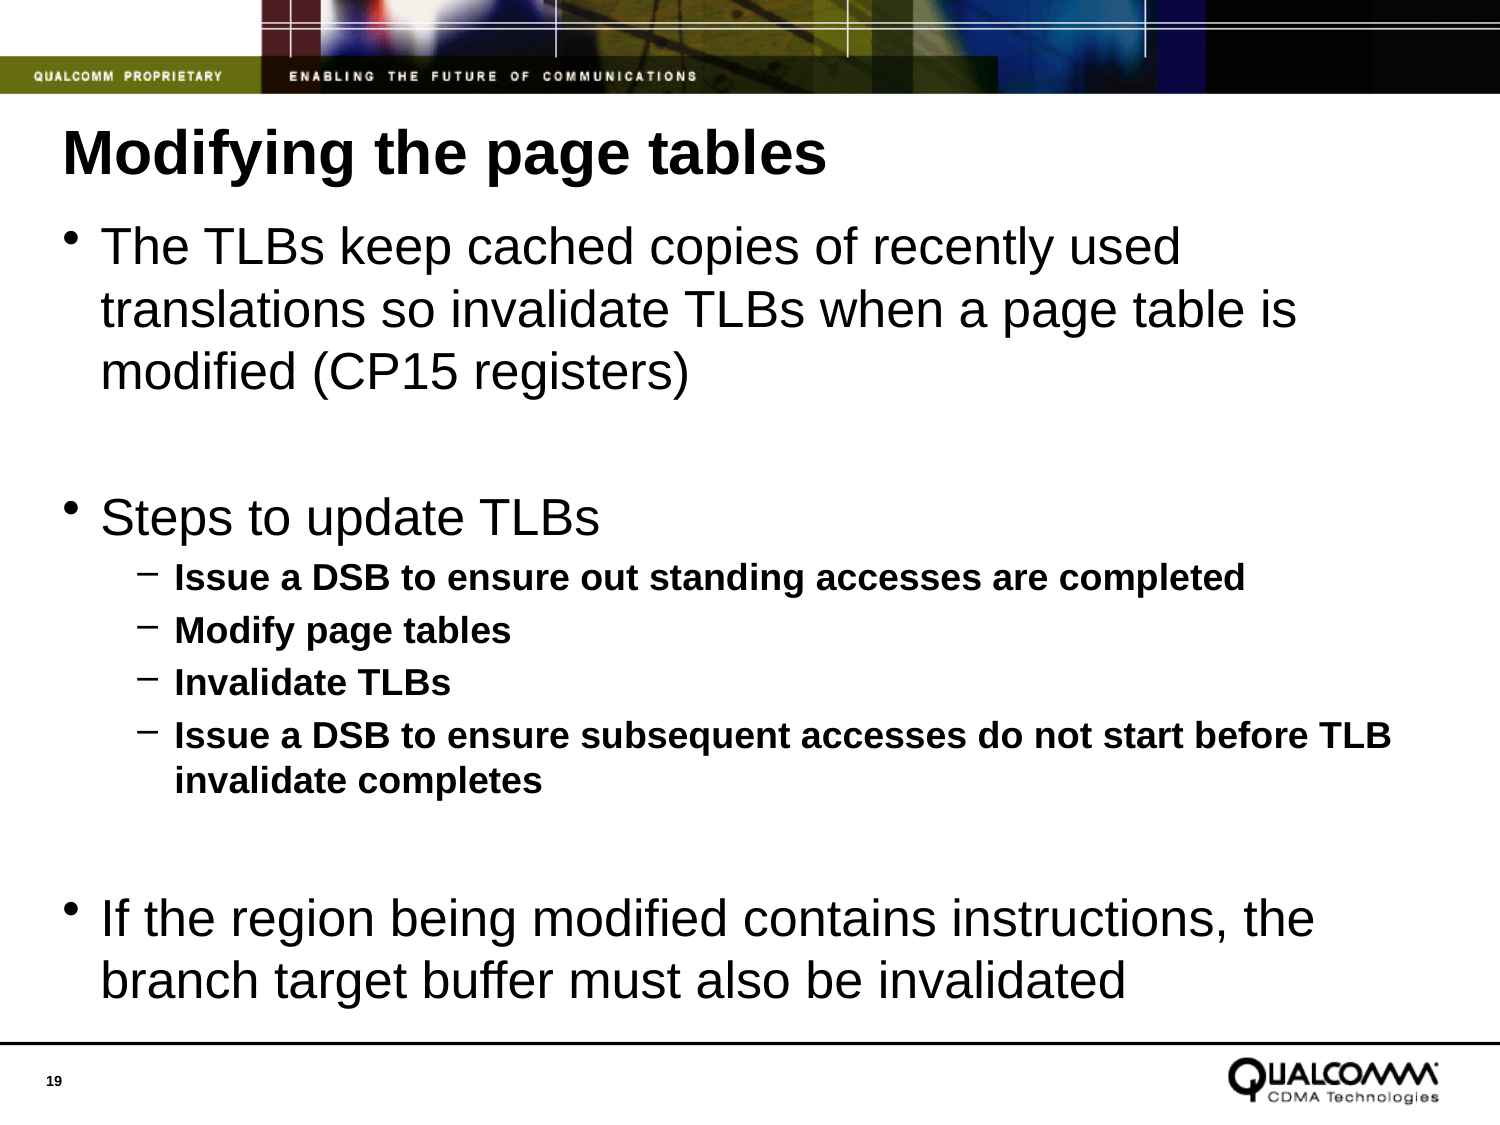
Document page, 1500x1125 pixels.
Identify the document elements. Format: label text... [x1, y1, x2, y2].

picture [0, 1046, 1500, 1125]
list The TLBs keep cached copies of recently used translations so invalidate TLBs when a page table is modified (CP15 registers) Steps to update TLBs Issue a DSB to ensure out standing accesses are completed Modify page tables Invalidate TLBs Issue a DSB to ensure subsequent accesses do not start before TLB invalidate completes If the region being modified contains instructions, the branch target buffer must also be invalidated [62, 212, 1451, 1026]
slide_number 19 [30, 1064, 107, 1095]
title Modifying the page tables [62, 112, 1426, 176]
picture [0, 0, 1500, 1041]
